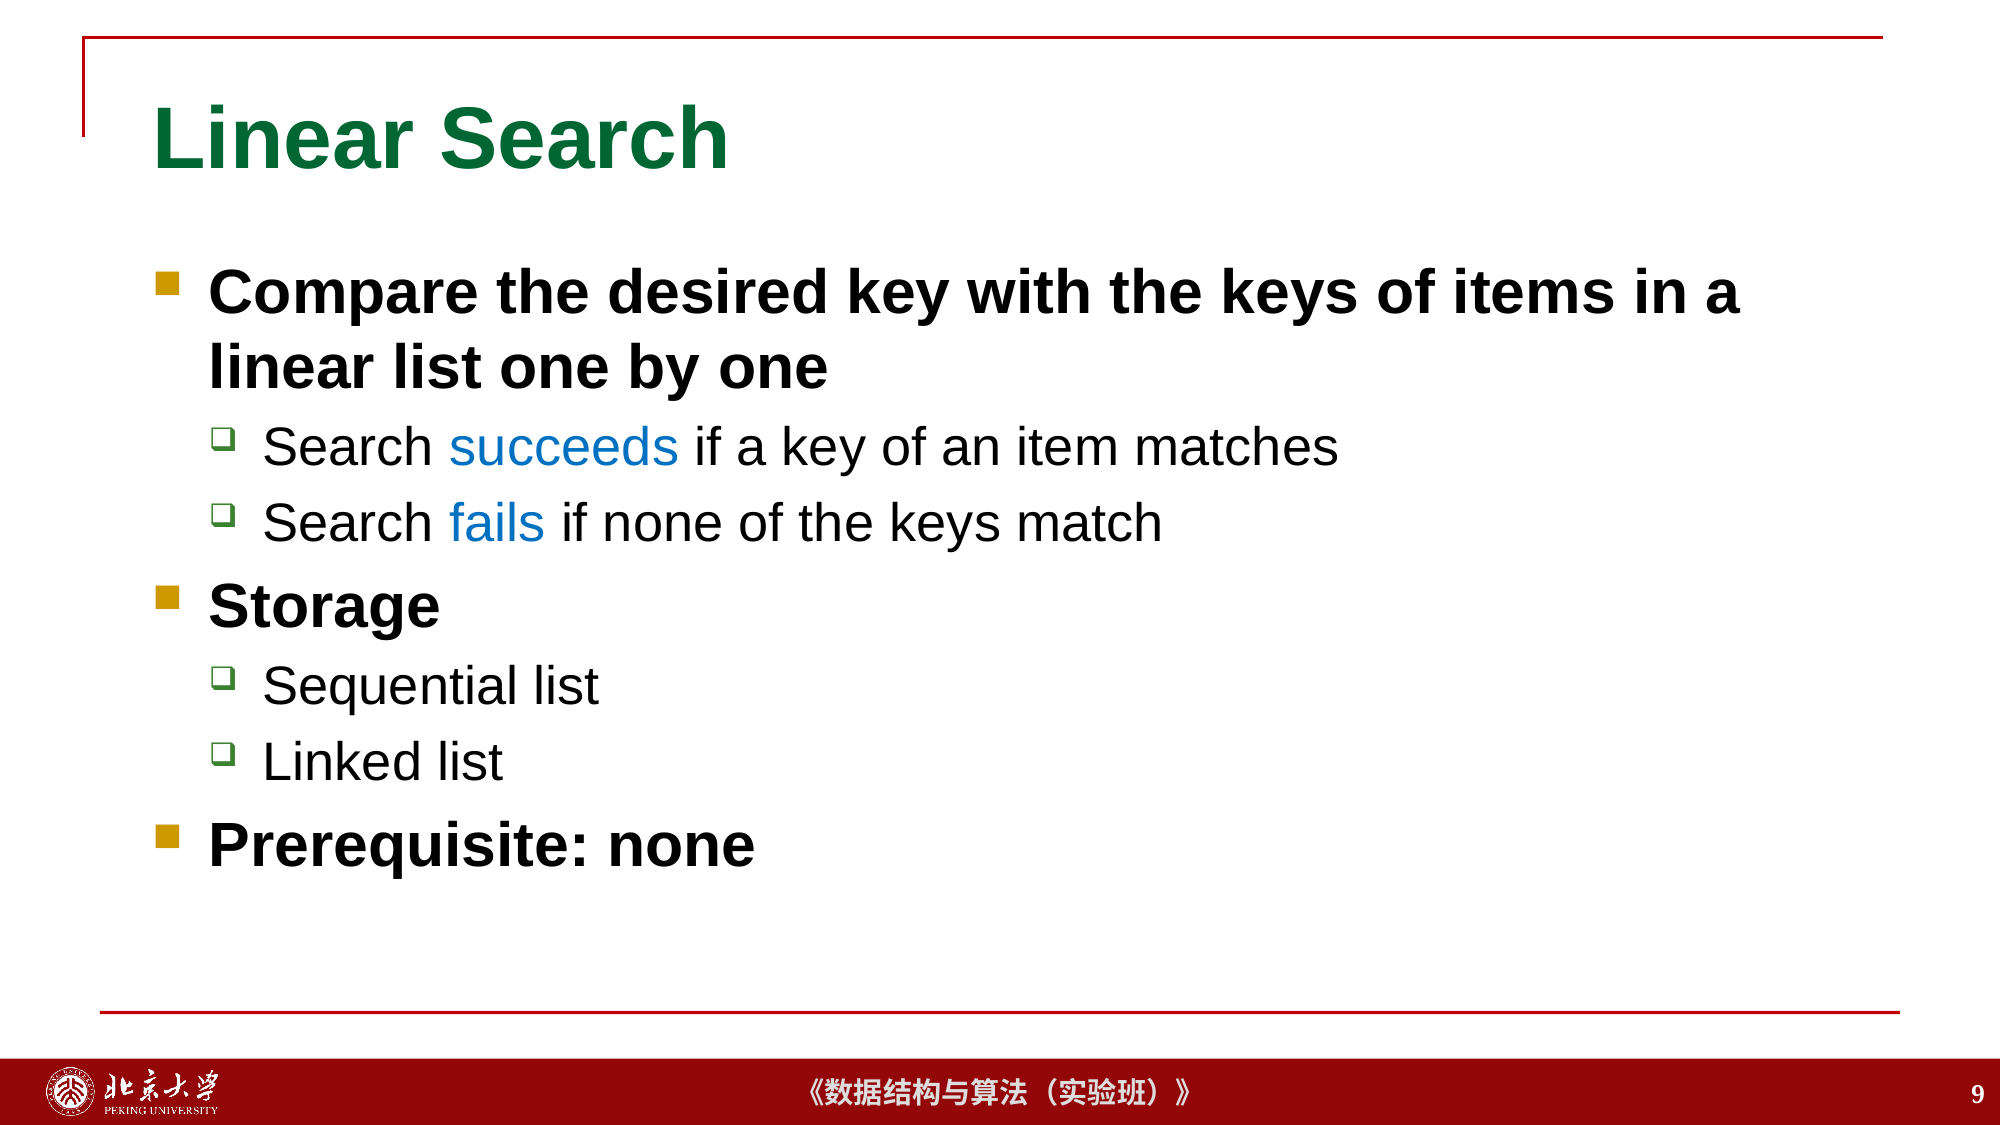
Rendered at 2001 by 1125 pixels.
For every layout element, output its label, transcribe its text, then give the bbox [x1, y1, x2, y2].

slide_number 9 [1550, 1065, 2000, 1125]
list Compare the desired key with the keys of items in a linear list one by one Search succeeds if a key of an item matches Search fails if none of the keys match Storage Sequential list Linked list Prerequisite: none [137, 243, 1863, 1017]
picture [46, 1067, 218, 1116]
title Linear Search [137, 59, 1863, 209]
